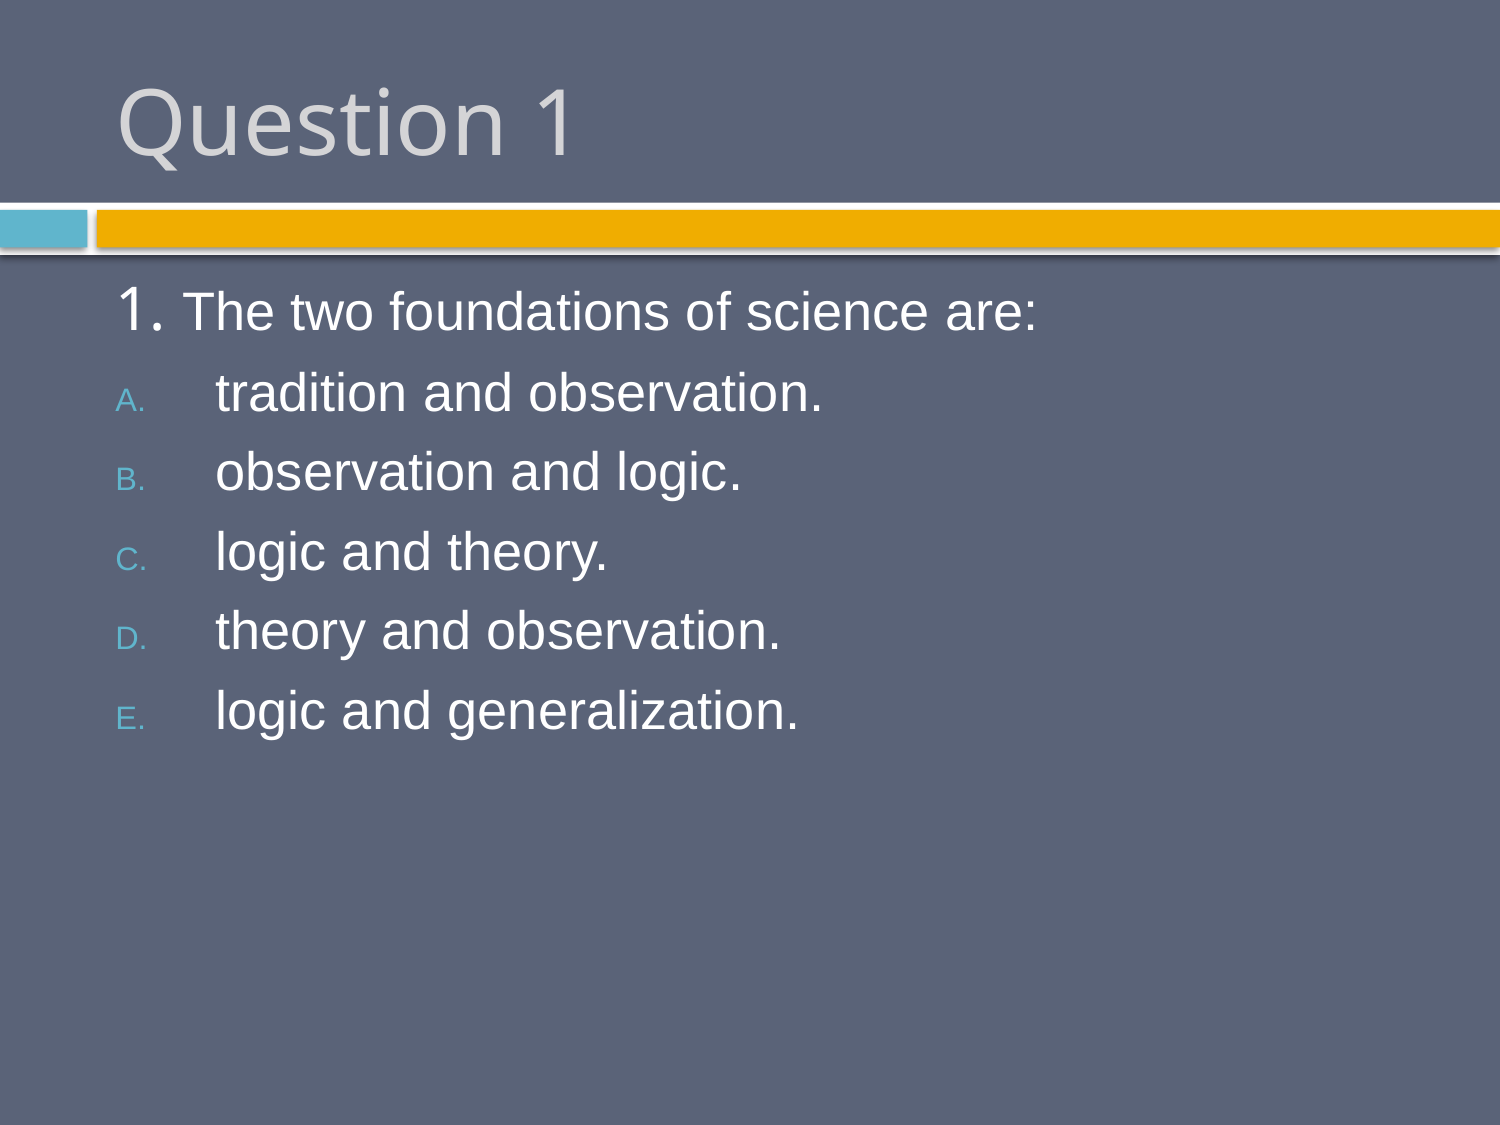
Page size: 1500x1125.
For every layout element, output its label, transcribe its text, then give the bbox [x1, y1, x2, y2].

list 1. The two foundations of science are: tradition and observation. observation and logic. logic and theory. theory and observation. logic and generalization. [100, 262, 1438, 1000]
title Question 1 [100, 37, 1438, 200]
